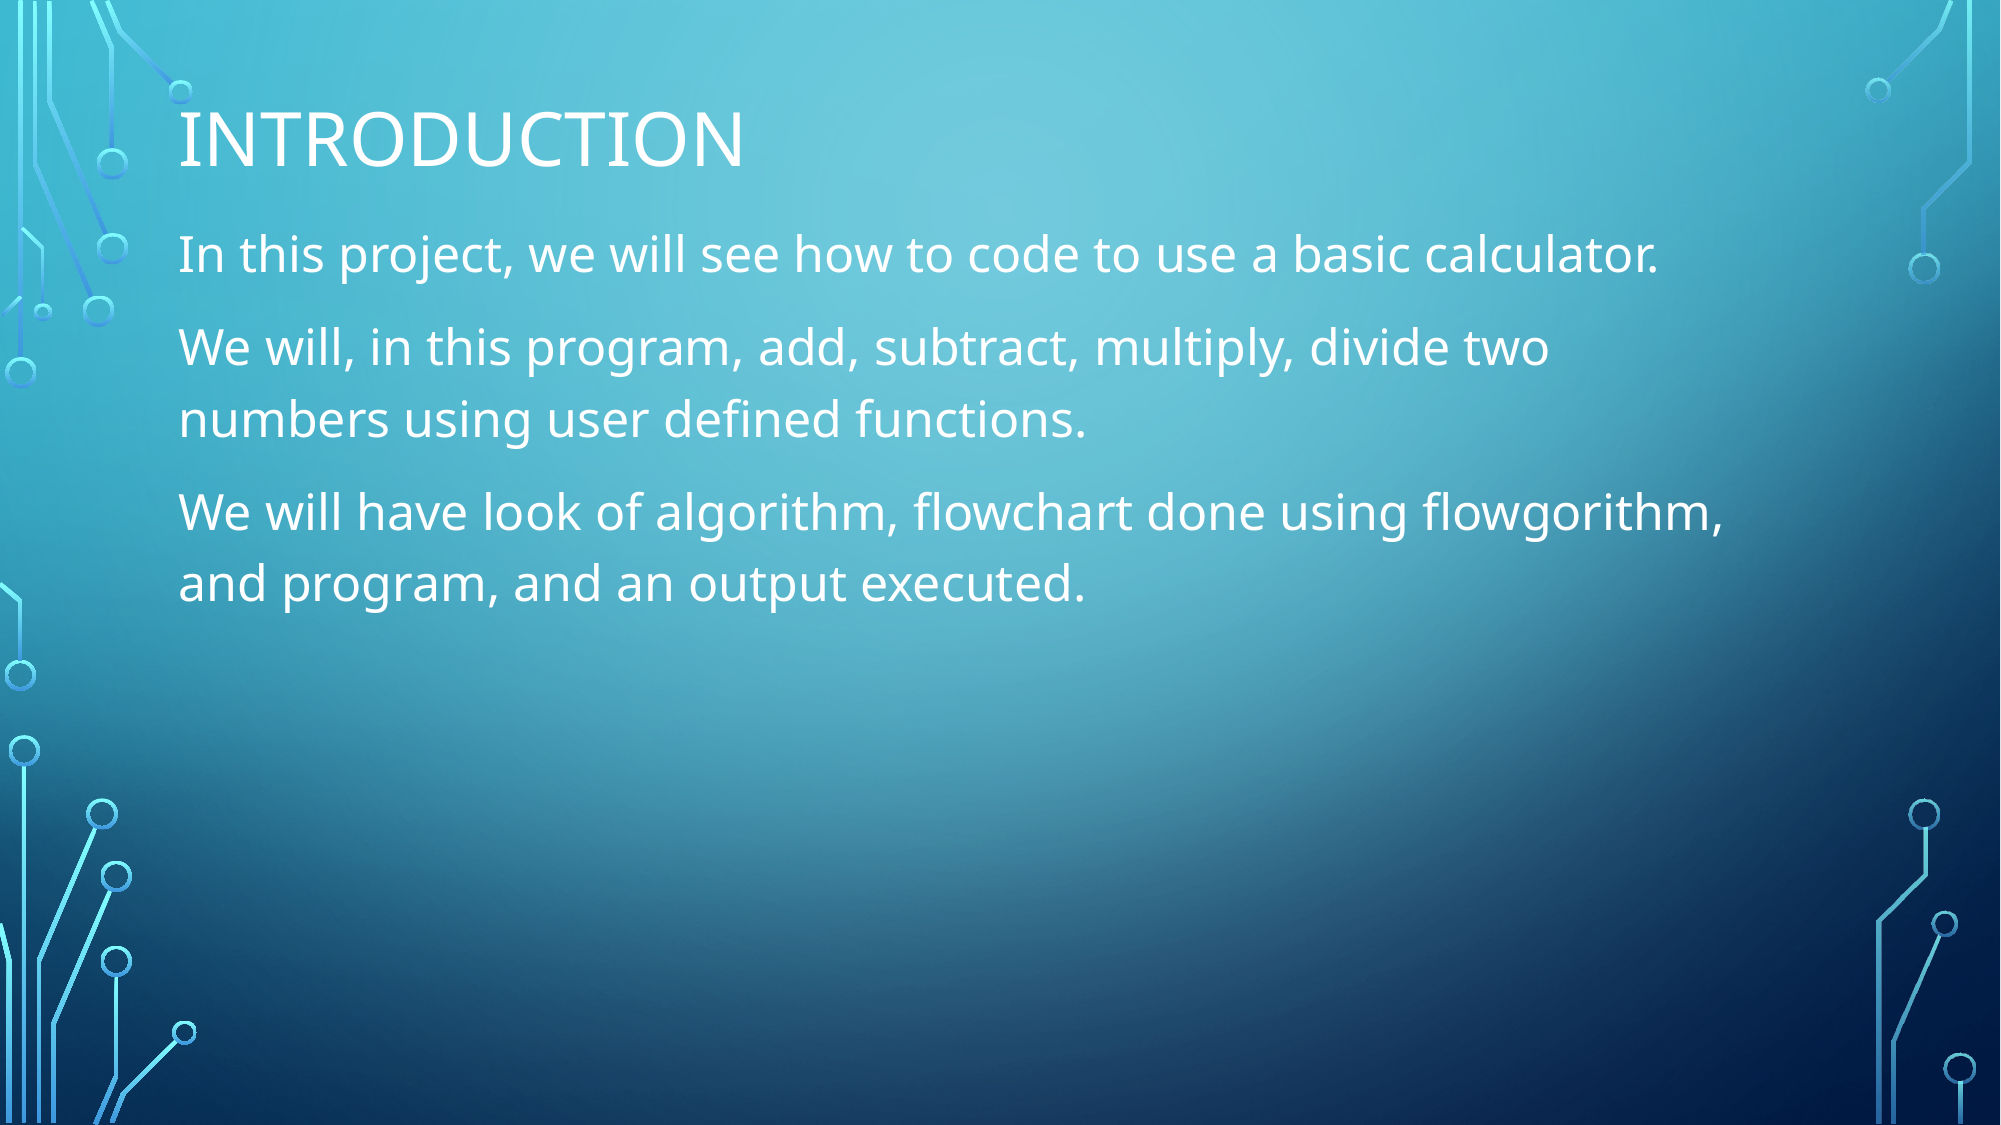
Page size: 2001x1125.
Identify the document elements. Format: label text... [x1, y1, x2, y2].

title introduction [163, 21, 1789, 202]
list In this project, we will see how to code to use a basic calculator. We will, in this program, add, subtract, multiply, divide two numbers using user defined functions. We will have look of algorithm, flowchart done using flowgorithm, and program, and an output executed. [163, 202, 1789, 784]
